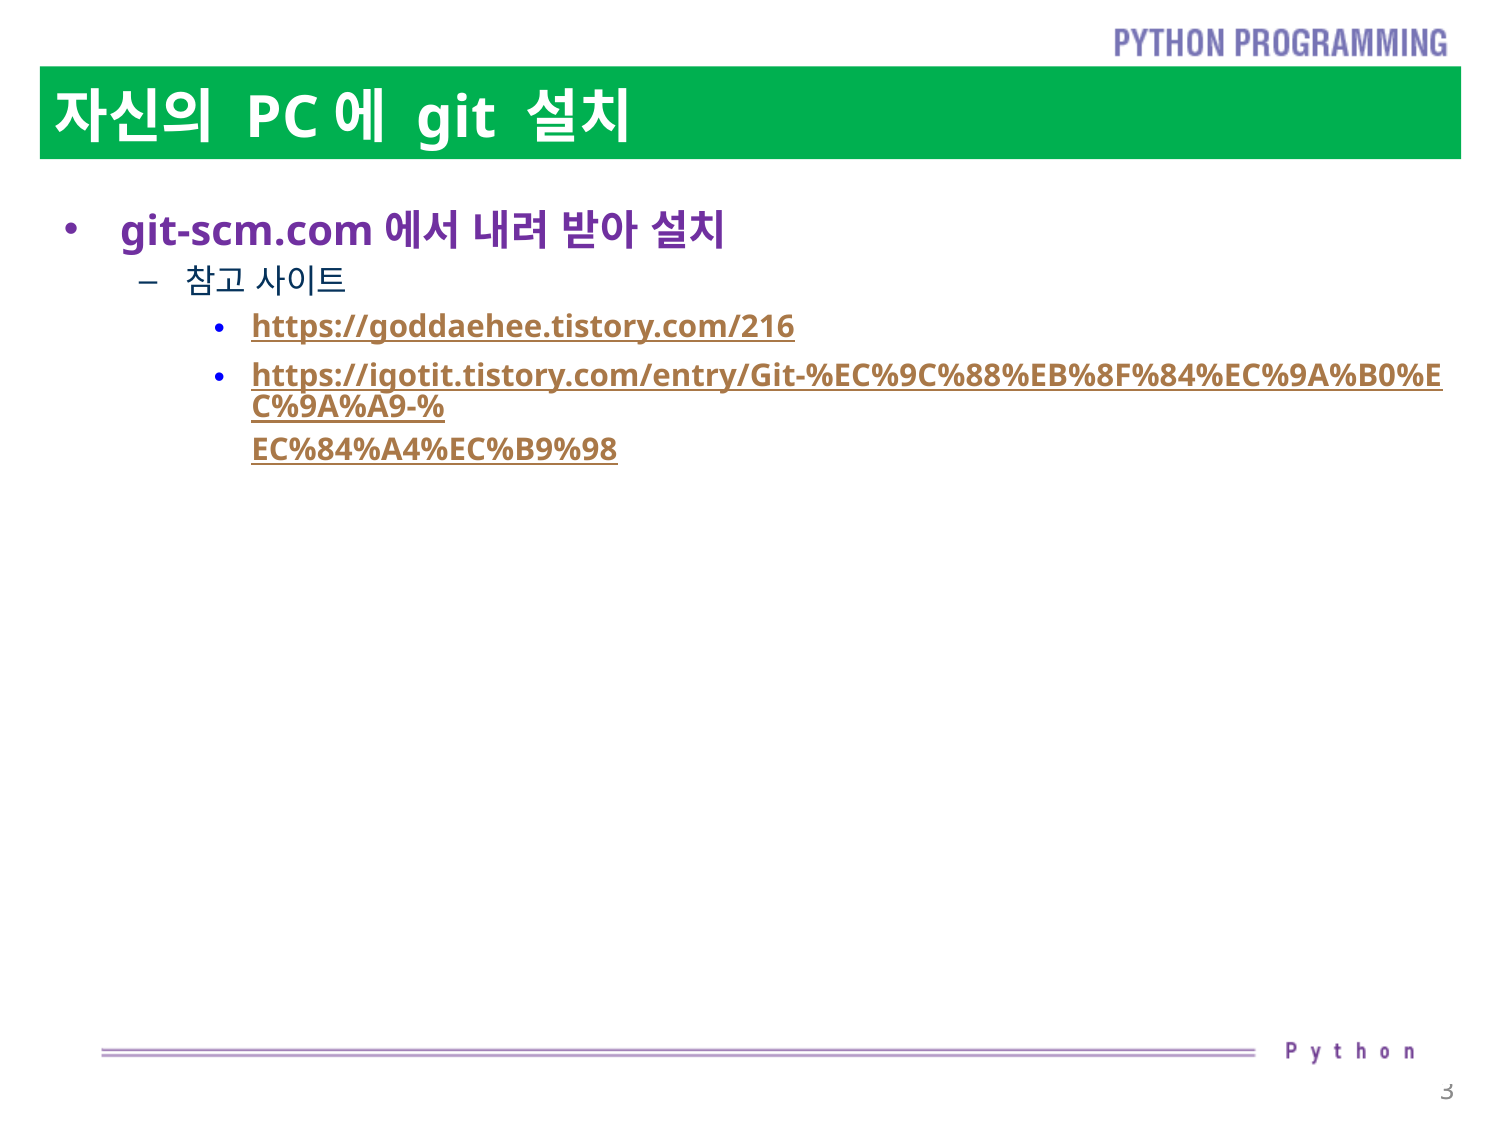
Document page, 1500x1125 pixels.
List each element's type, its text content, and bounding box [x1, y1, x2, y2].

slide_number 3 [1119, 1071, 1470, 1112]
title 자신의 PC에 git 설치 [39, 76, 1444, 152]
picture [1106, 13, 1462, 66]
list git-scm.com에서 내려 받아 설치 참고 사이트 https://goddaehee.tistory.com/216 https://igotit.tistory.com/entry/Git-%EC%9C%88%EB%8F%84%EC%9A%B0%EC%9A%A9-%EC%84%A4%EC%B9%98 [48, 195, 1461, 1041]
picture [18, 1020, 1483, 1084]
